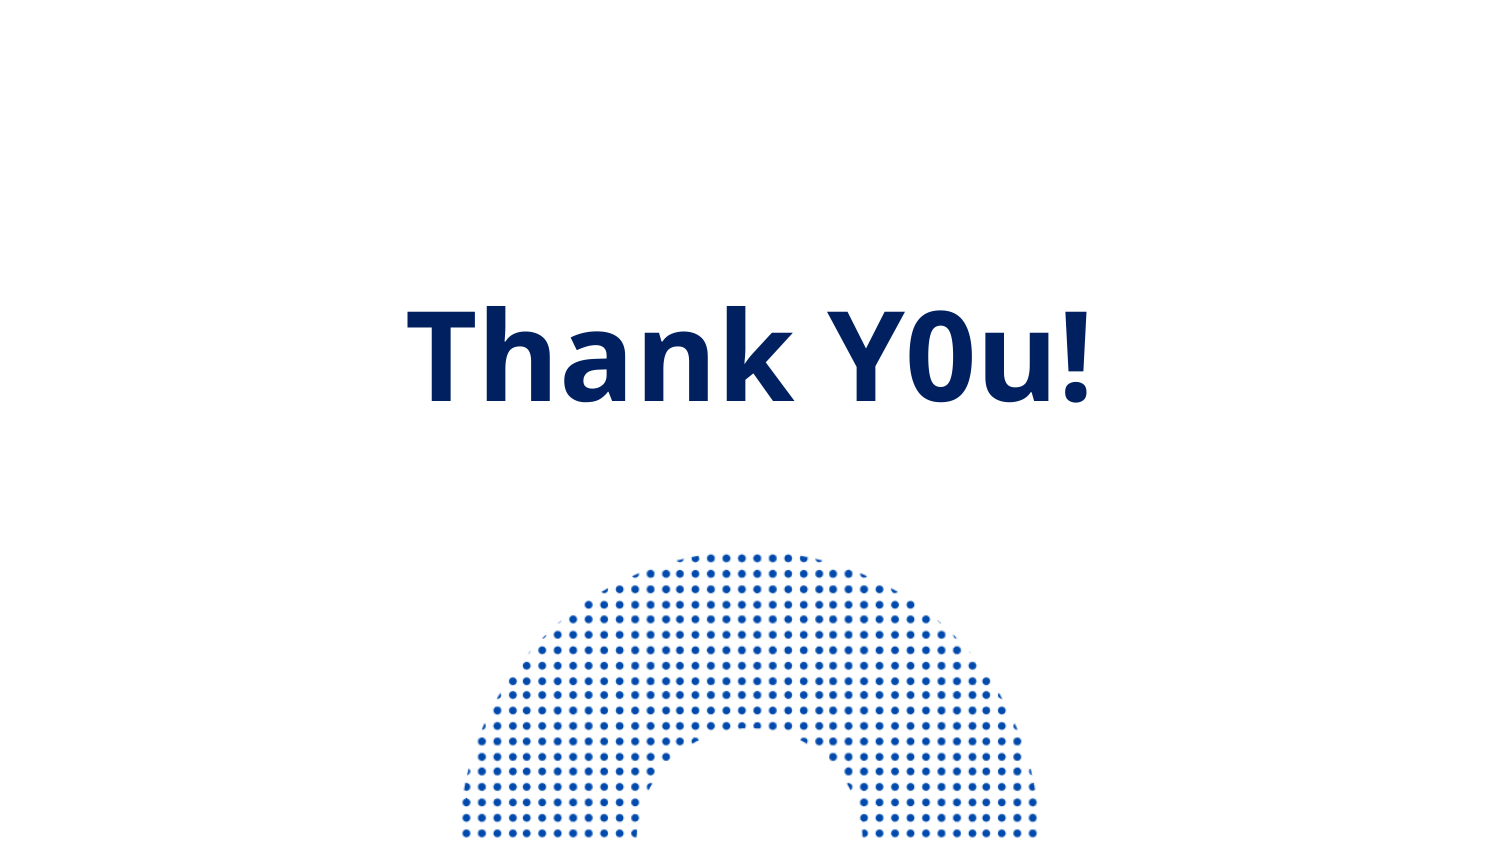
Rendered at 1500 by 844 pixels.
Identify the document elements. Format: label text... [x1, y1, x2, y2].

title Thank Y0u! [75, 281, 1425, 422]
picture [445, 540, 1055, 844]
